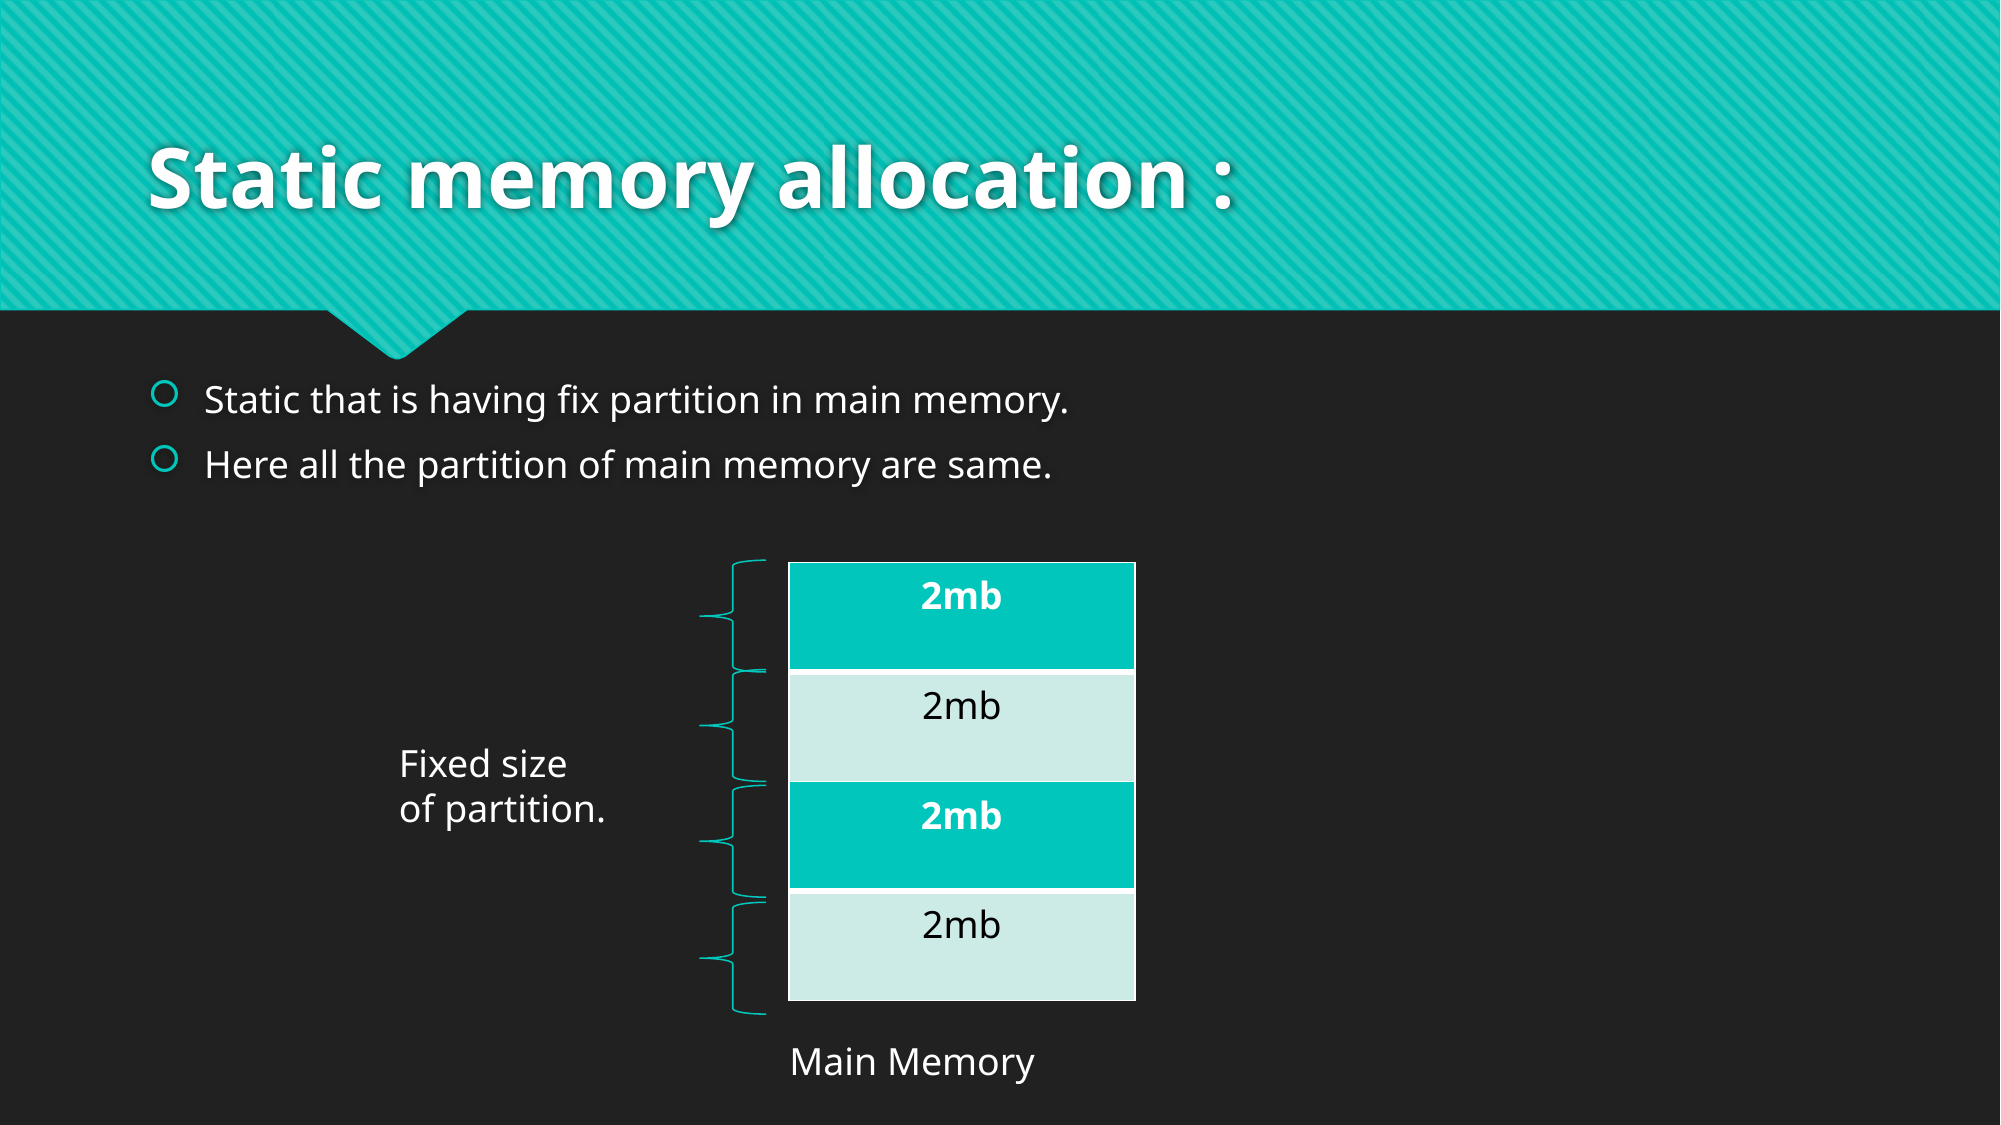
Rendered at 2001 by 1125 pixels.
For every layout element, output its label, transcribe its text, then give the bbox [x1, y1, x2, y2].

text_box Main Memory [774, 1030, 1120, 1091]
text_box [699, 901, 767, 1015]
title Static memory allocation : [132, 73, 1868, 233]
list Static that is having fix partition in main memory. Here all the partition of main memory are same. [132, 368, 1865, 830]
text_box [699, 784, 767, 898]
table_cell 2mb [790, 894, 1134, 1000]
table_header 2mb [790, 782, 1134, 888]
table_header 2mb [790, 563, 1134, 669]
text_box [699, 559, 767, 673]
text_box Fixed size of partition. [384, 732, 626, 838]
text_box [699, 671, 767, 783]
table_cell 2mb [790, 675, 1134, 781]
